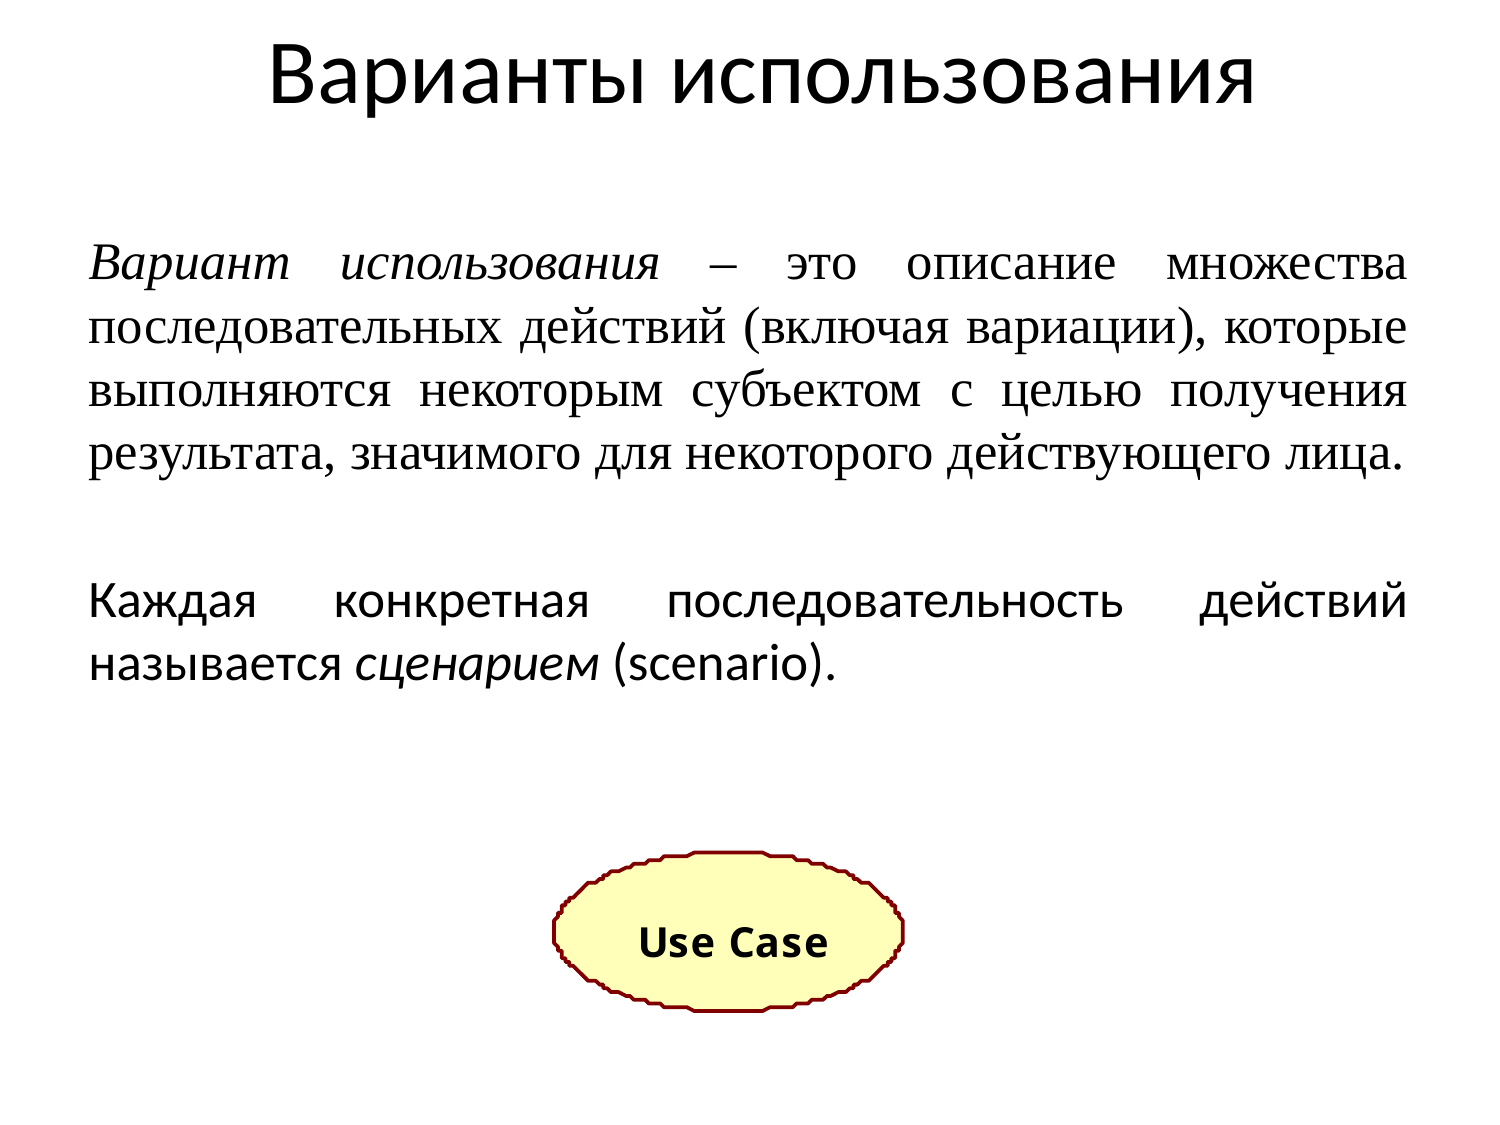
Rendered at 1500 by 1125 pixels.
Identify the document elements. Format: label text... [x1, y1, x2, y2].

list Вариант использования – это описание множества последовательных действий (включая вариации), которые выполняются некоторым субъектом с целью получения результата, значимого для некоторого действующего лица. Каждая конкретная последовательность действий называется сценарием (scenario). [73, 219, 1424, 768]
picture [478, 776, 987, 1095]
title Варианты использования [88, 1, 1439, 132]
